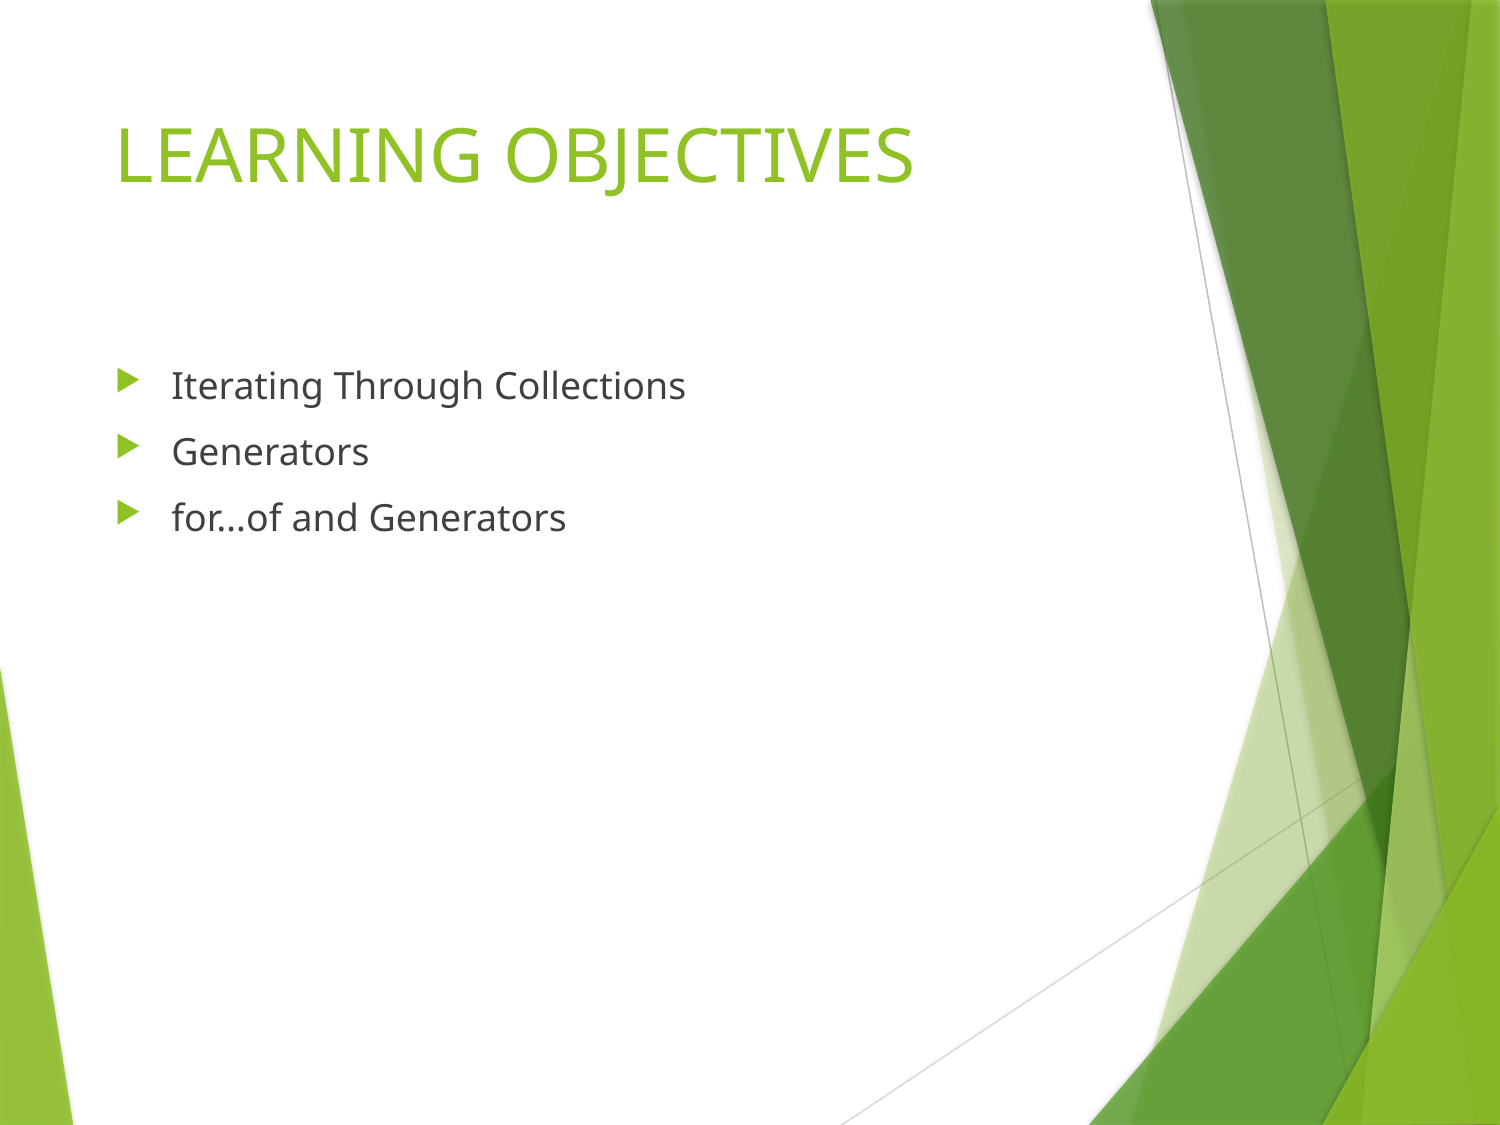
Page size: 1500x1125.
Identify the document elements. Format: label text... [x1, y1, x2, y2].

list Iterating Through Collections Generators for…of and Generators [99, 354, 1142, 992]
title LEARNING OBJECTIVES [99, 99, 1142, 317]
